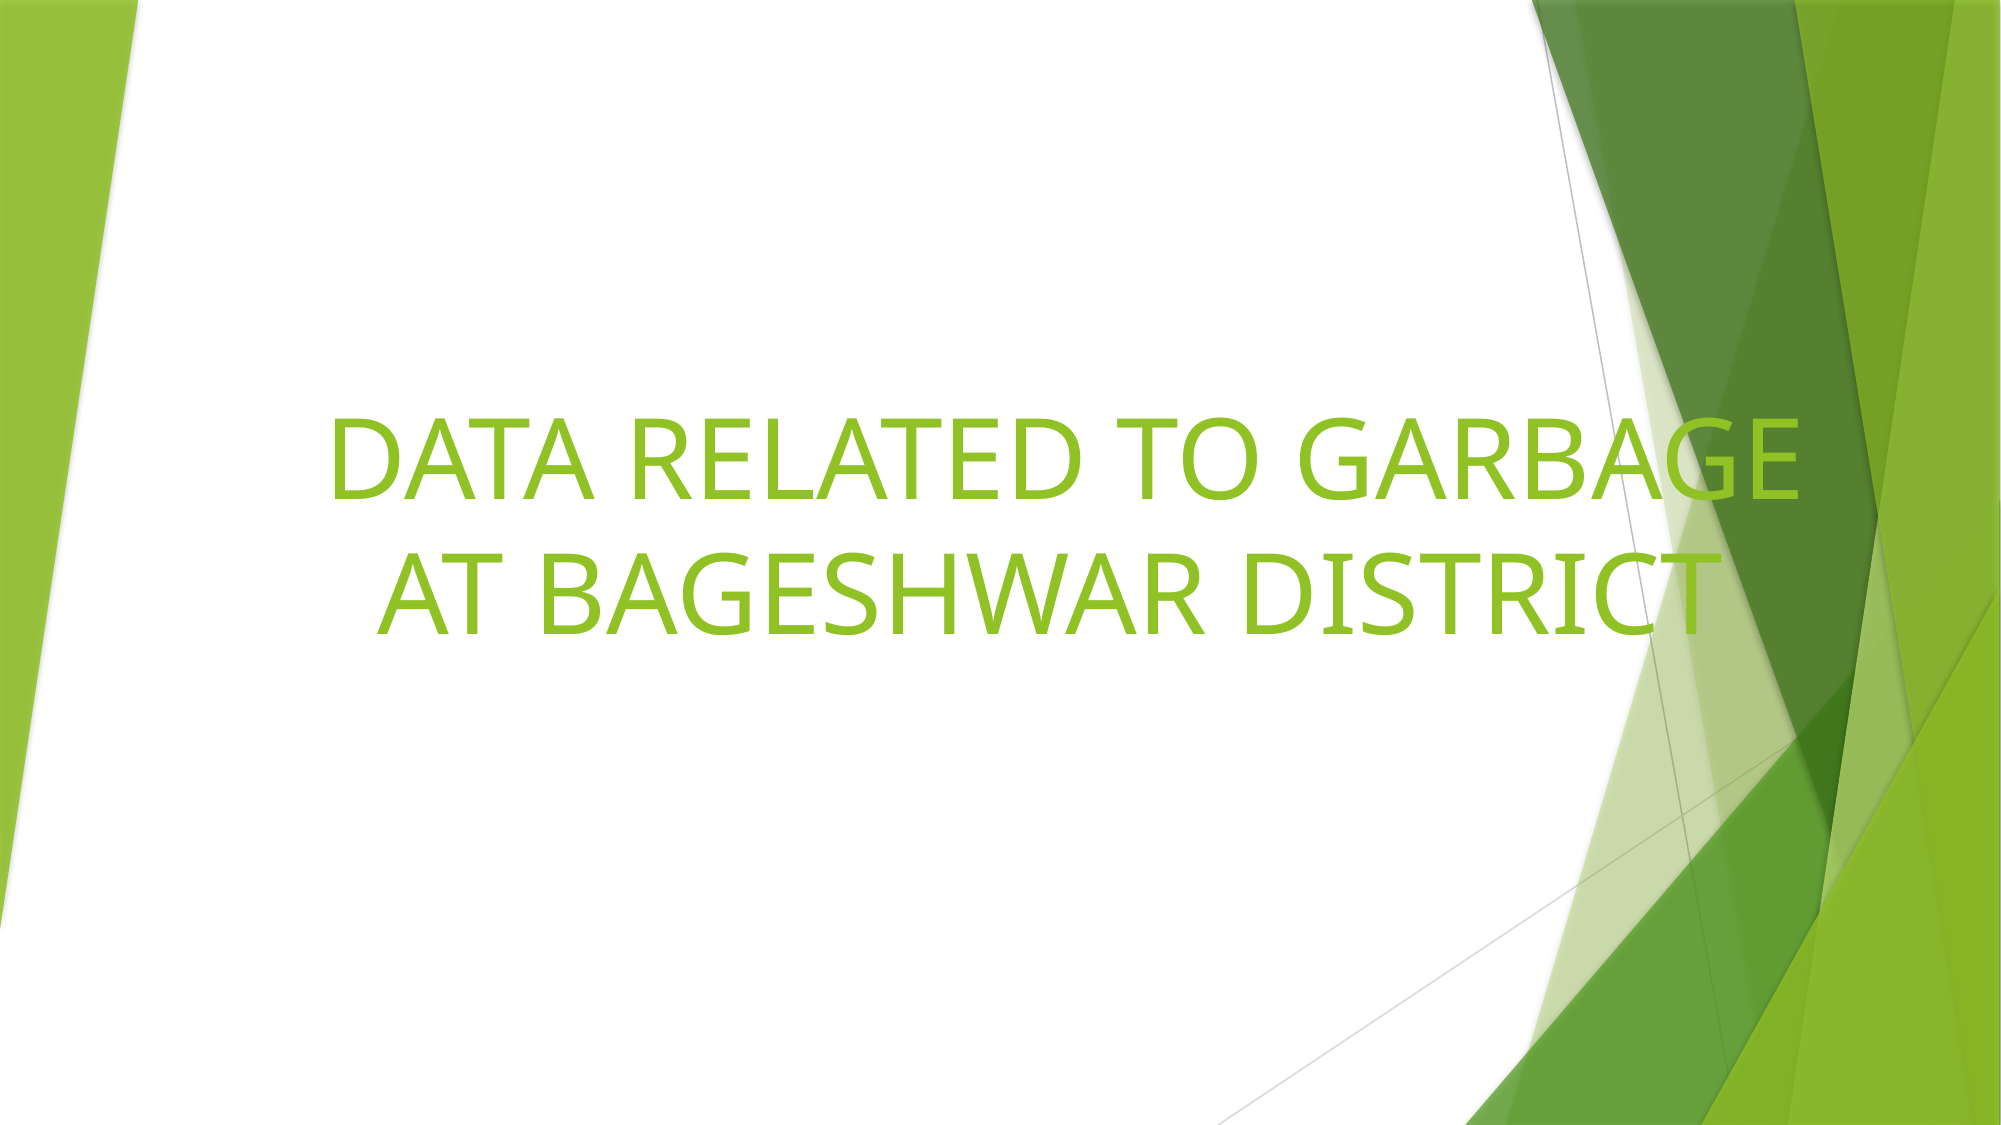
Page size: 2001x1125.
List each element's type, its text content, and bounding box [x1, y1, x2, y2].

title DATA RELATED TO GARBAGE AT BAGESHWAR DISTRICT [247, 394, 1884, 665]
